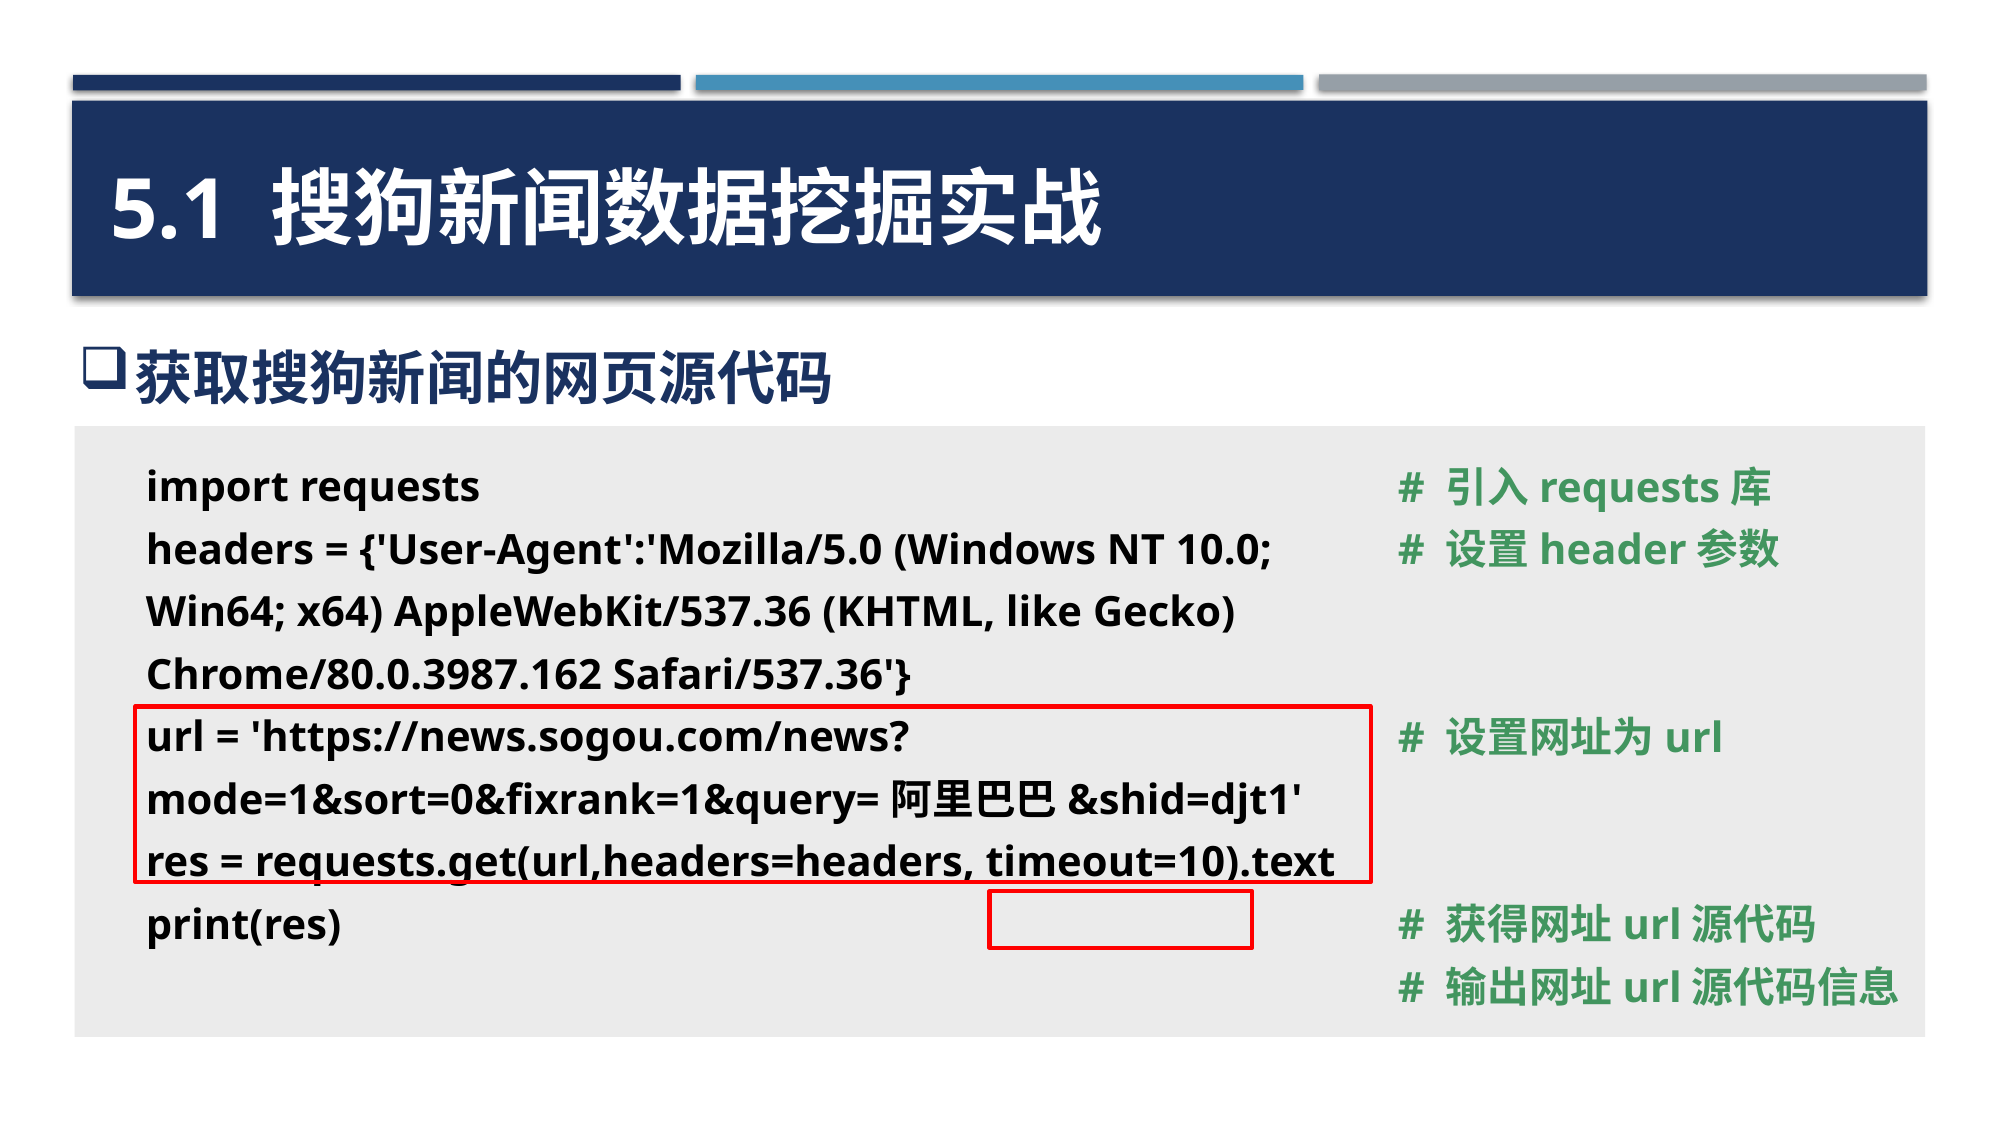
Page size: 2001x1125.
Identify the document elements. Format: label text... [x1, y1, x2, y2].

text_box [74, 425, 1962, 1038]
text_box 5.1 搜狗新闻数据挖掘实战 [95, 147, 1884, 263]
text_box 获取搜狗新闻的网页源代码 [63, 298, 1925, 419]
